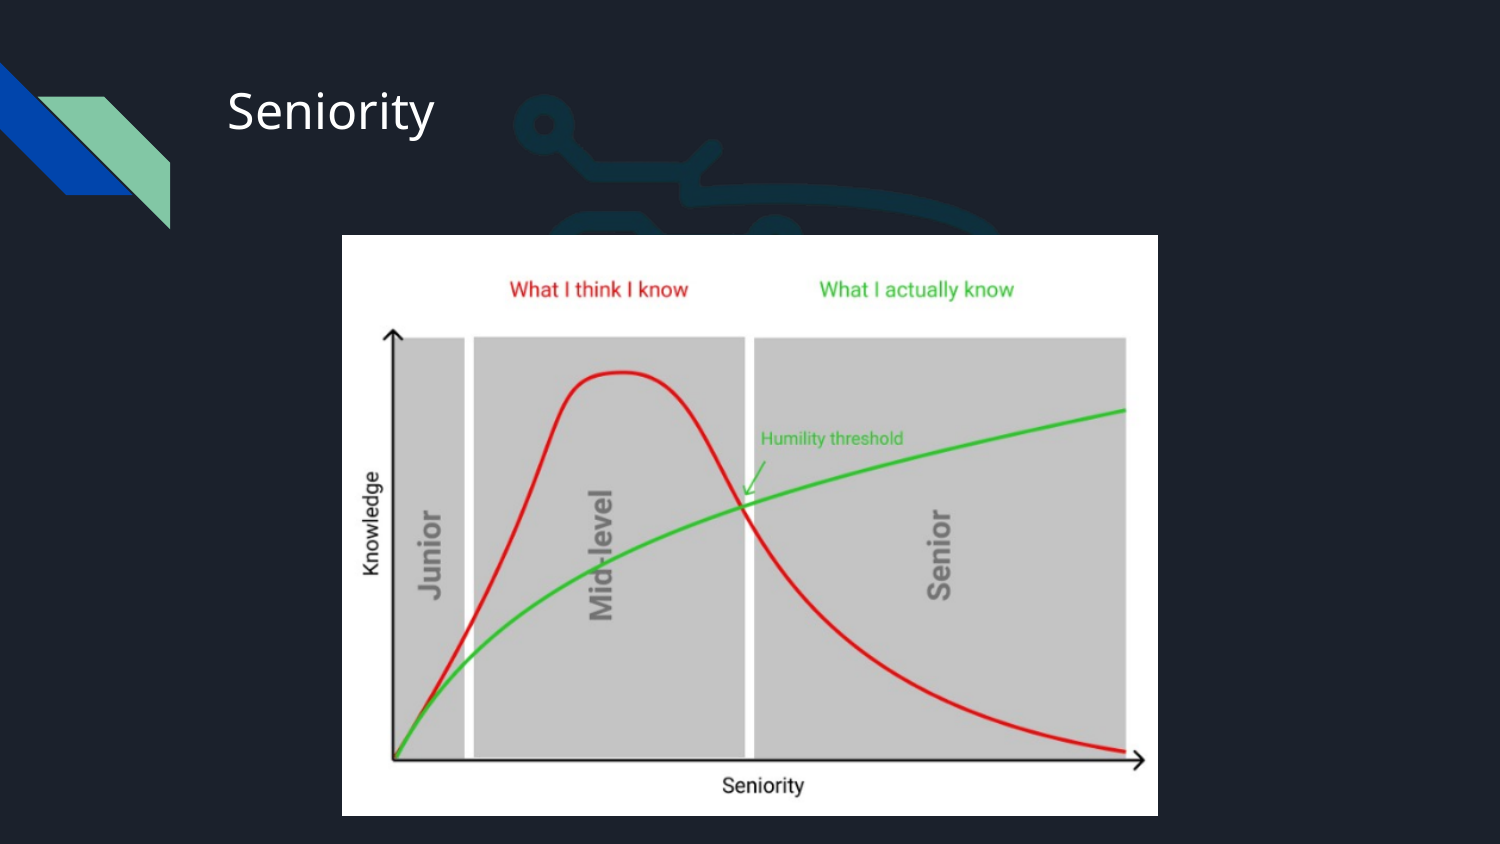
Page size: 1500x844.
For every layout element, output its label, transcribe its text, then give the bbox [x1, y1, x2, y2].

title Seniority [212, 64, 1368, 215]
picture [342, 235, 1158, 816]
